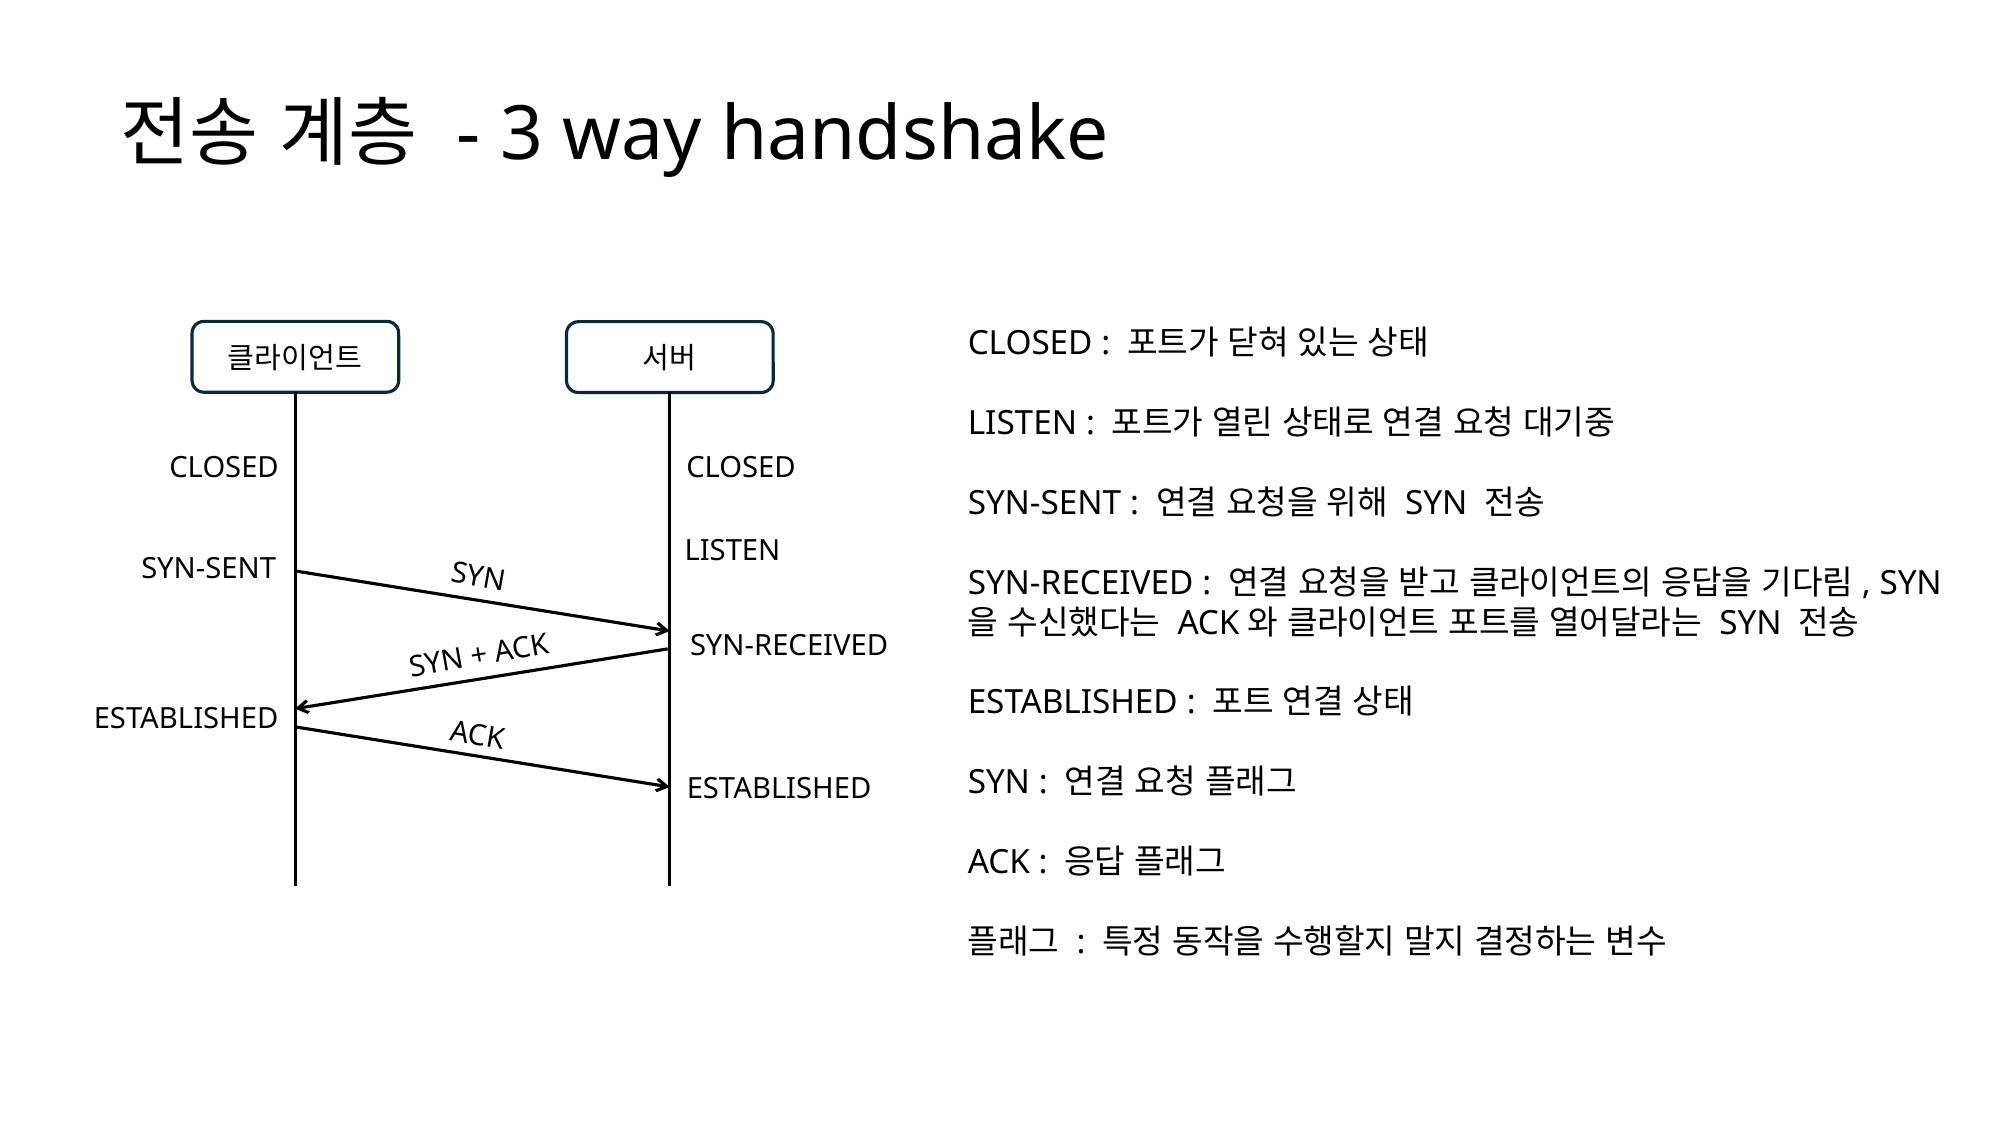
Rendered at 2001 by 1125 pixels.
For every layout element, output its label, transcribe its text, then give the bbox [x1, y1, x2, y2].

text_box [76, 320, 910, 887]
text_box CLOSED : 포트가 닫혀 있는 상태 LISTEN : 포트가 열린 상태로 연결 요청 대기중 SYN-SENT : 연결 요청을 위해 SYN 전송 SYN-RECEIVED : 연결 요청을 받고 클라이언트의 응답을 기다림, SYN을 수신했다는 ACK와 클라이언트 포트를 열어달라는 SYN 전송 ESTABLISHED : 포트 연결 상태 SYN : 연결 요청 플래그 ACK : 응답 플래그 플래그 : 특정 동작을 수행할지 말지 결정하는 변수 [953, 313, 1965, 968]
text_box 전송 계층 - 3 way handshake [106, 76, 1124, 182]
